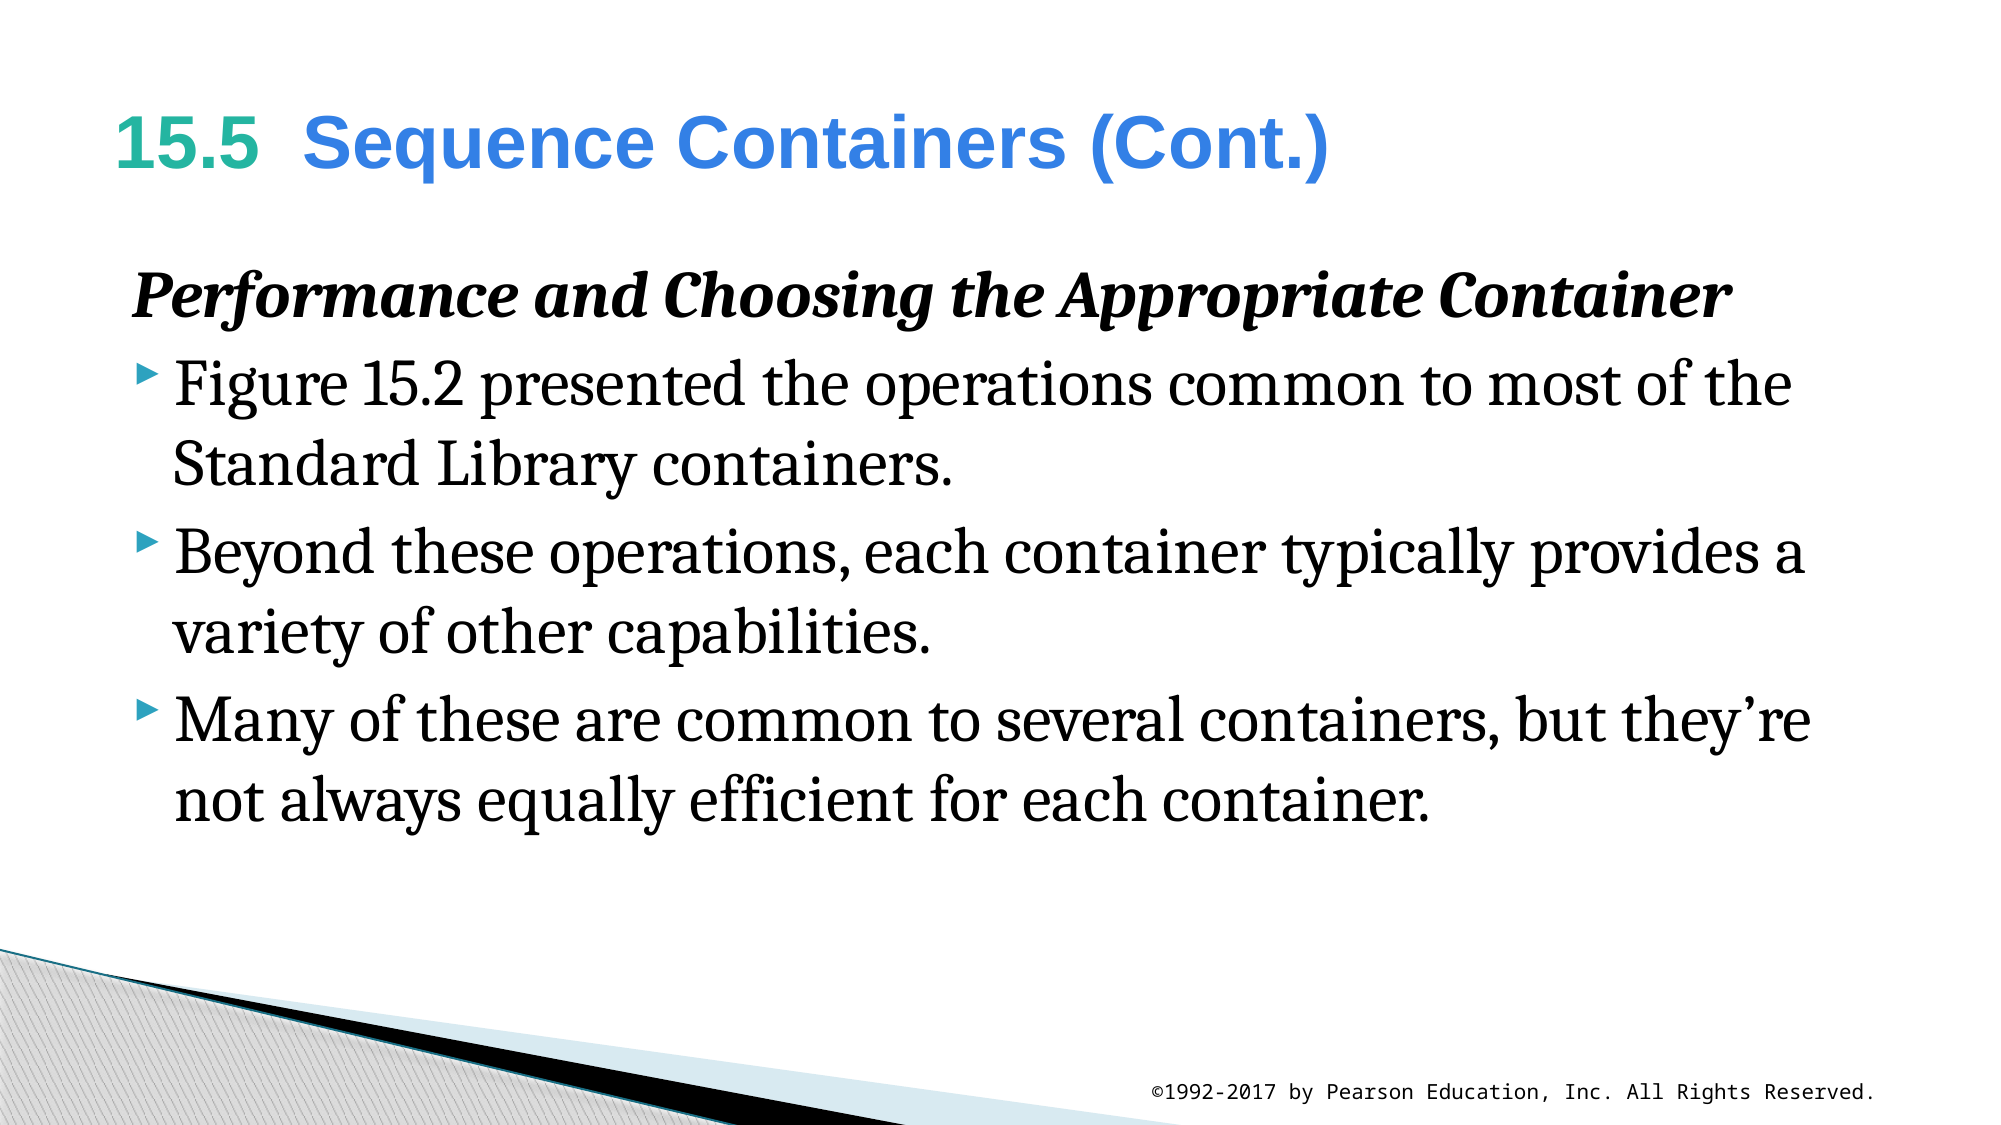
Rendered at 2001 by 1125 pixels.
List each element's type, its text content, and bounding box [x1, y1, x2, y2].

footer ©1992-2017 by Pearson Education, Inc. All Rights Reserved. [866, 1051, 1892, 1112]
title 15.5 Sequence Containers (Cont.) [99, 45, 1900, 233]
list Performance and Choosing the Appropriate Container Figure 15.2 presented the operations common to most of the Standard Library containers. Beyond these operations, each container typically provides a variety of other capabilities. Many of these are common to several containers, but they’re not always equally efficient for each container. [99, 242, 1900, 986]
